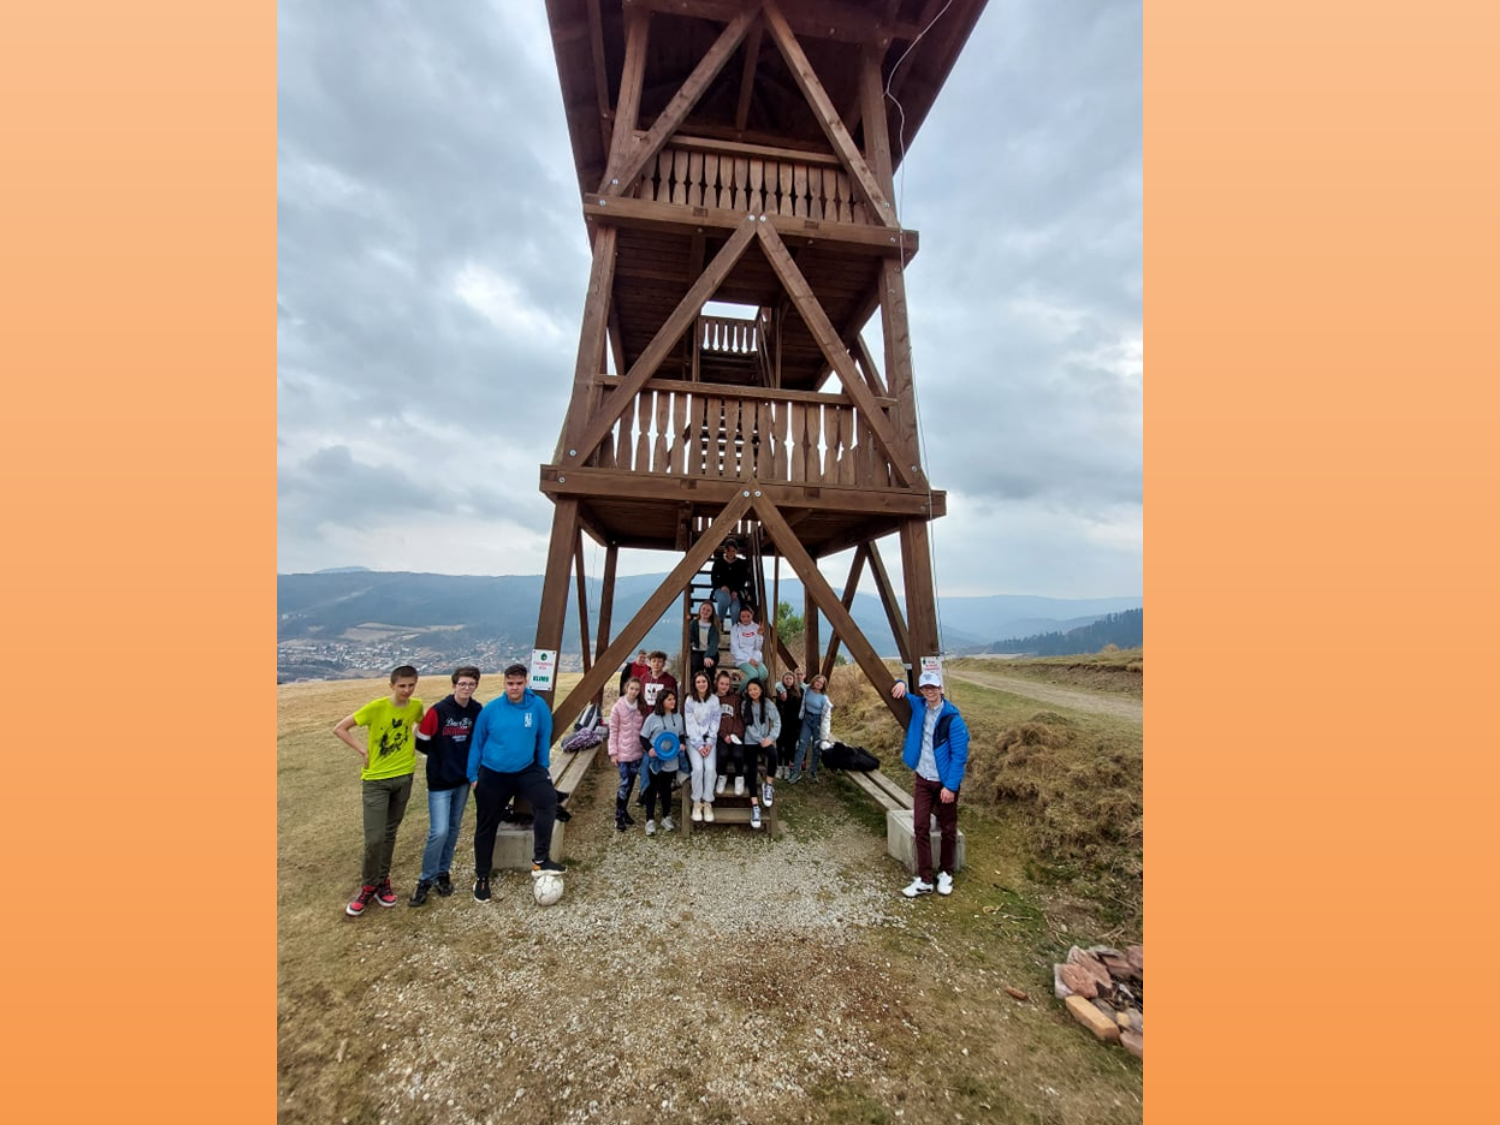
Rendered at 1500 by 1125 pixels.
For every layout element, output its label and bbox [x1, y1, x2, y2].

picture [277, 0, 1143, 1125]
